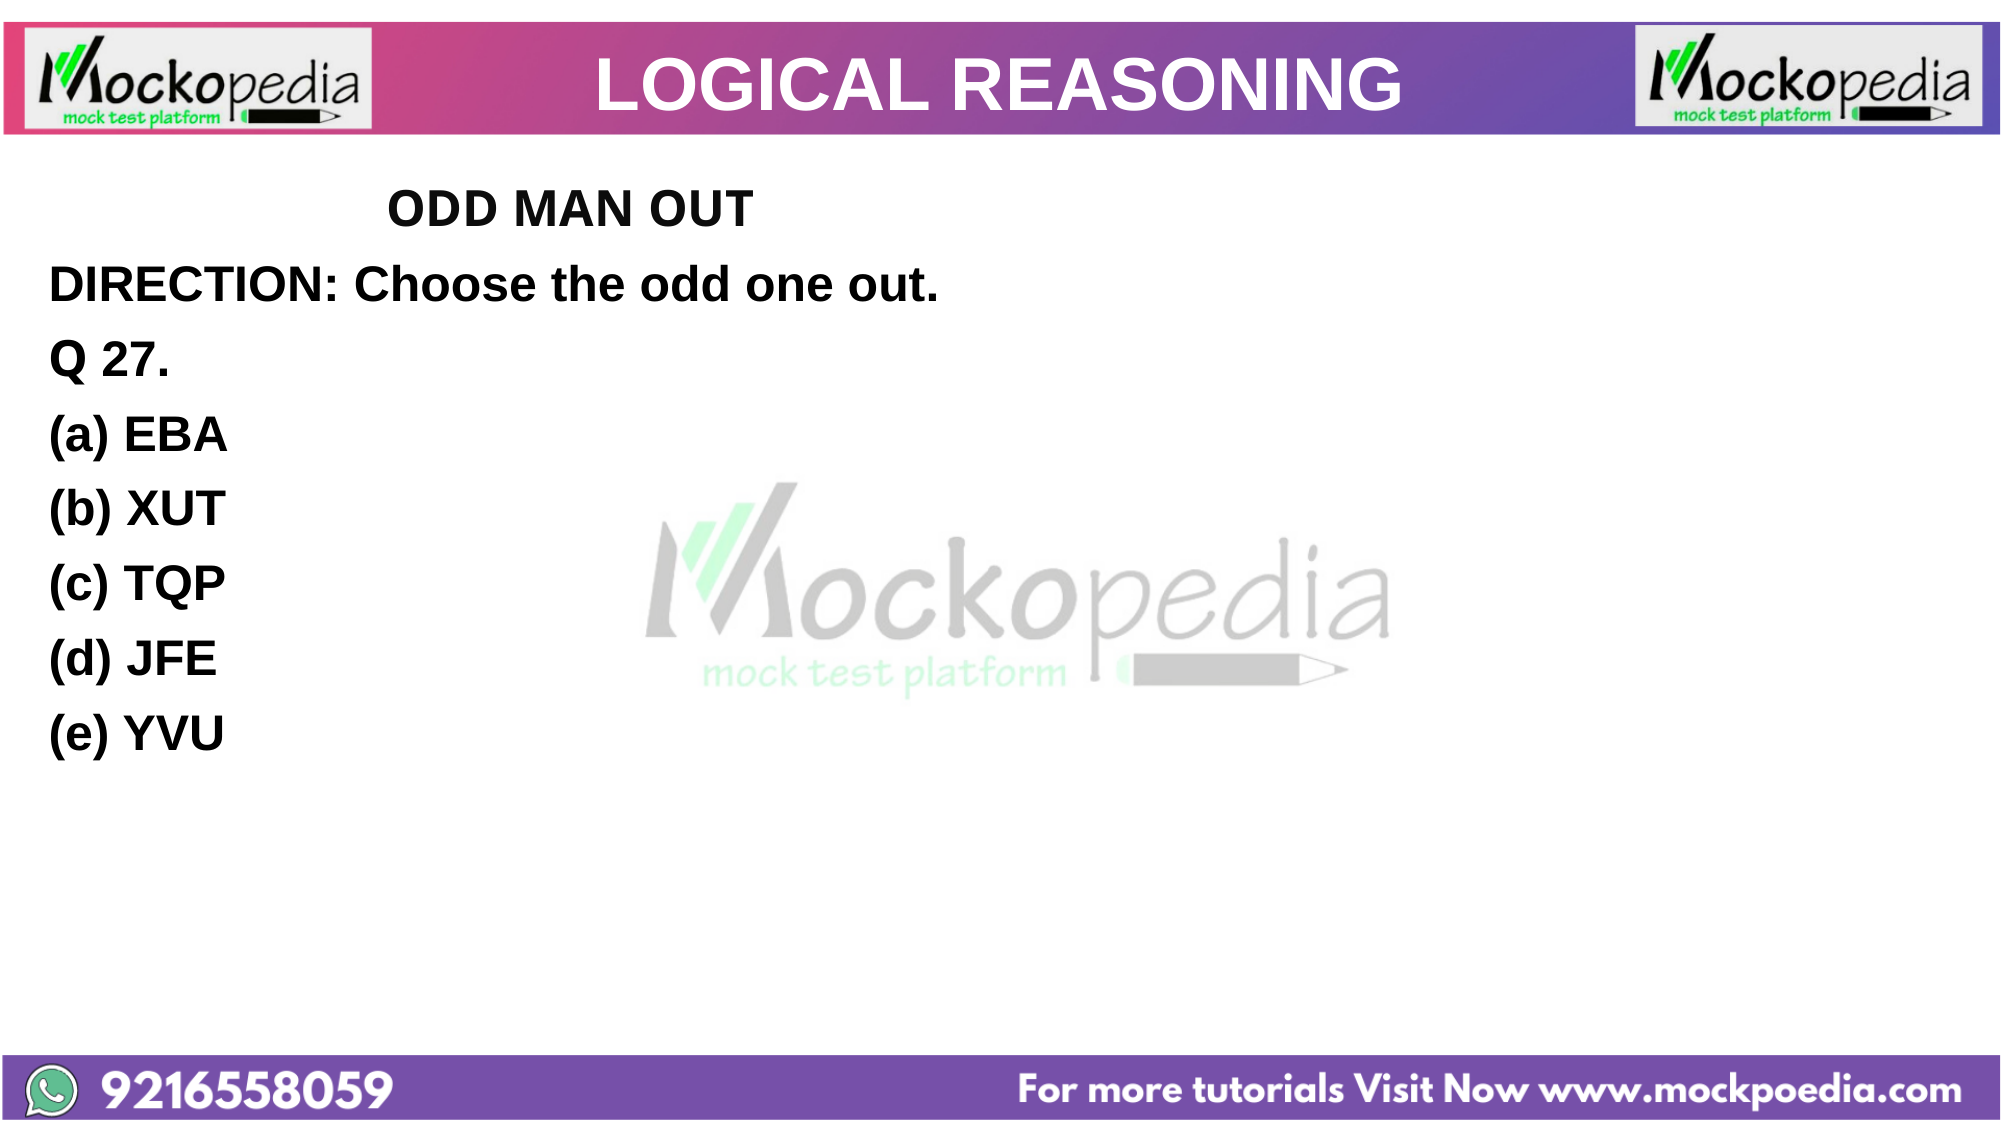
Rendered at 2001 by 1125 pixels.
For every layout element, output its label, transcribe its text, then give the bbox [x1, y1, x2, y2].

title LOGICAL REASONING [41, 31, 1959, 142]
list ODD MAN OUT DIRECTION: Choose the odd one out. Q 27. EBA (b) XUT (c) TQP (d) JFE (e) YVU [33, 175, 1959, 1053]
picture [0, 0, 2001, 1125]
